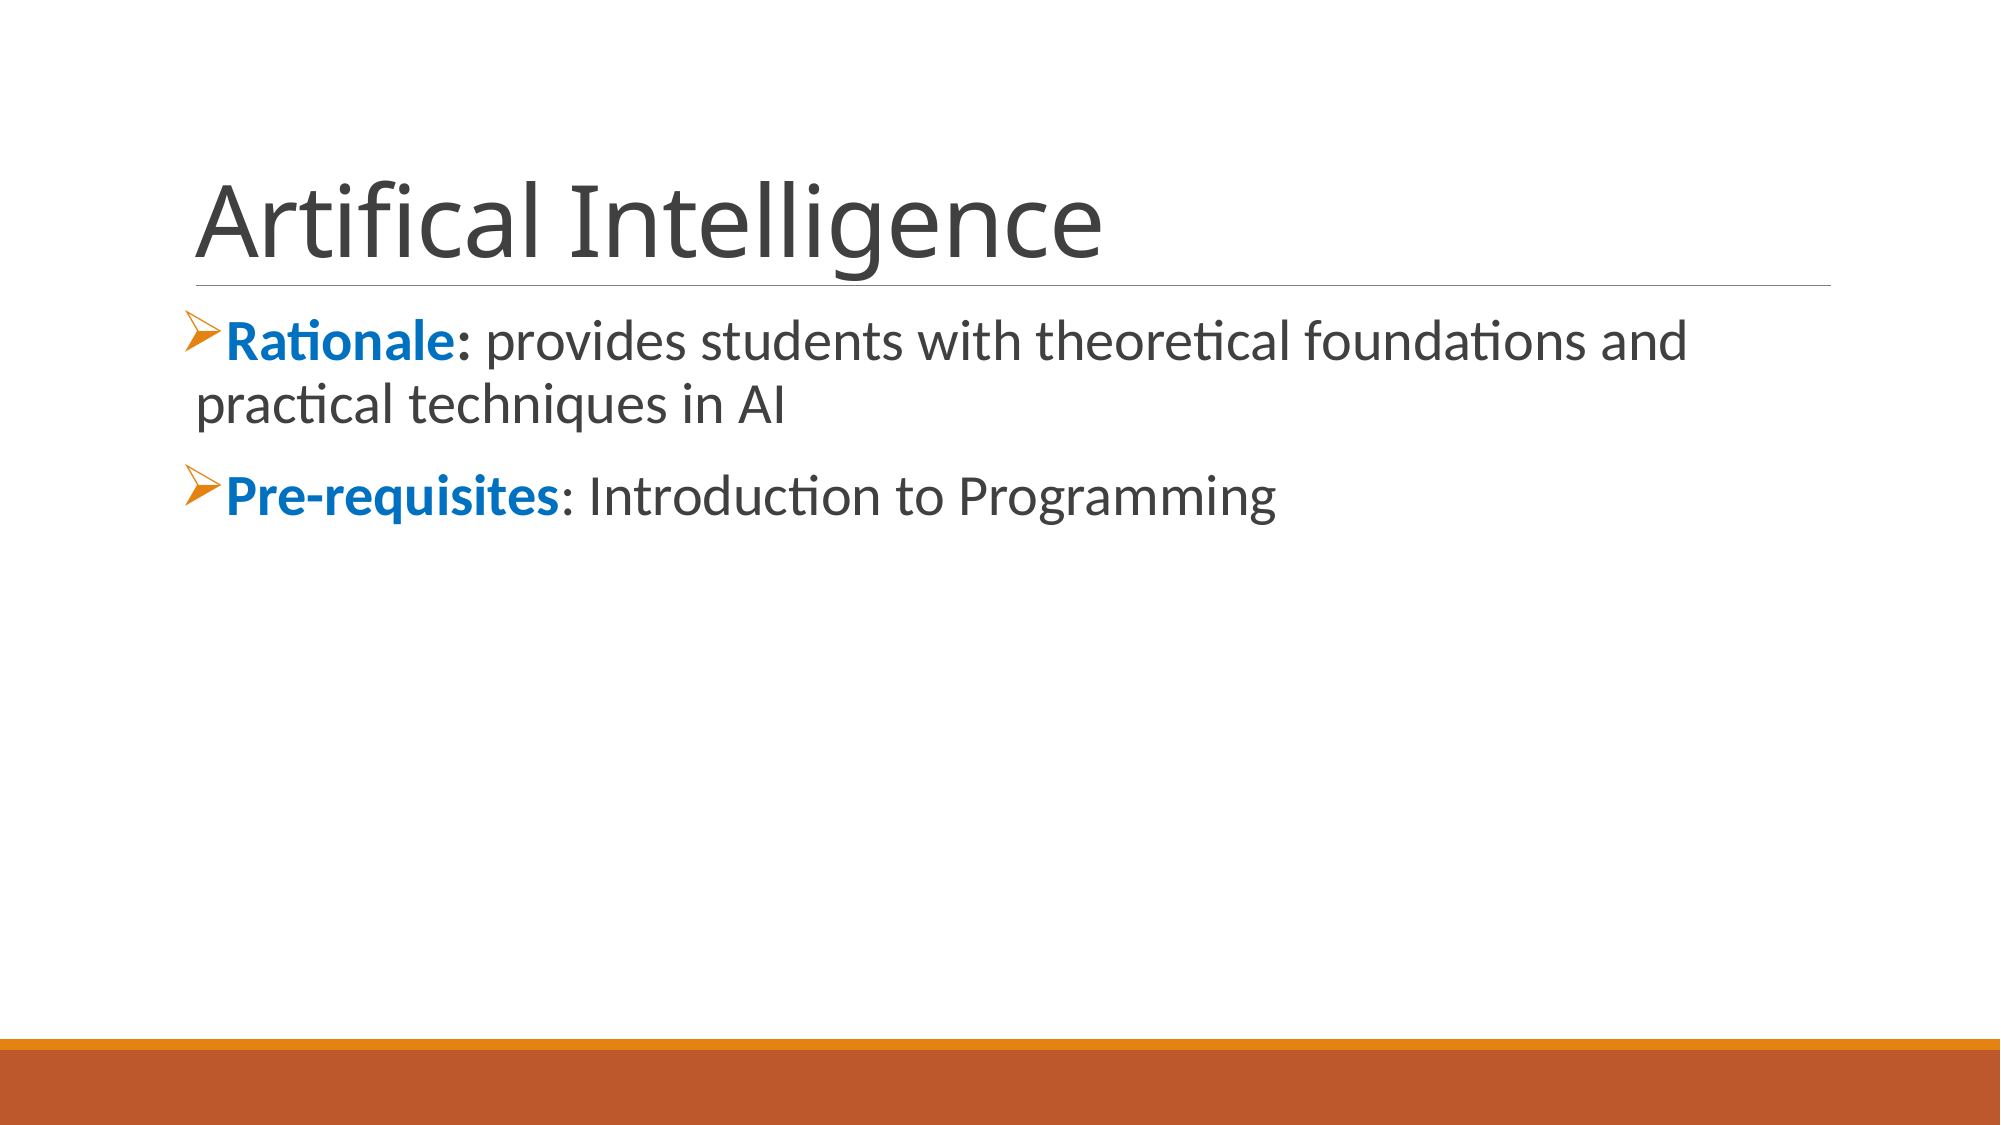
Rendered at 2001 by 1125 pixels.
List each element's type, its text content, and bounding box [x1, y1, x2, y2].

title Artifical Intelligence [180, 47, 1830, 285]
list Rationale: provides students with theoretical foundations and practical techniques in AI Pre-requisites: Introduction to Programming [180, 302, 1830, 963]
